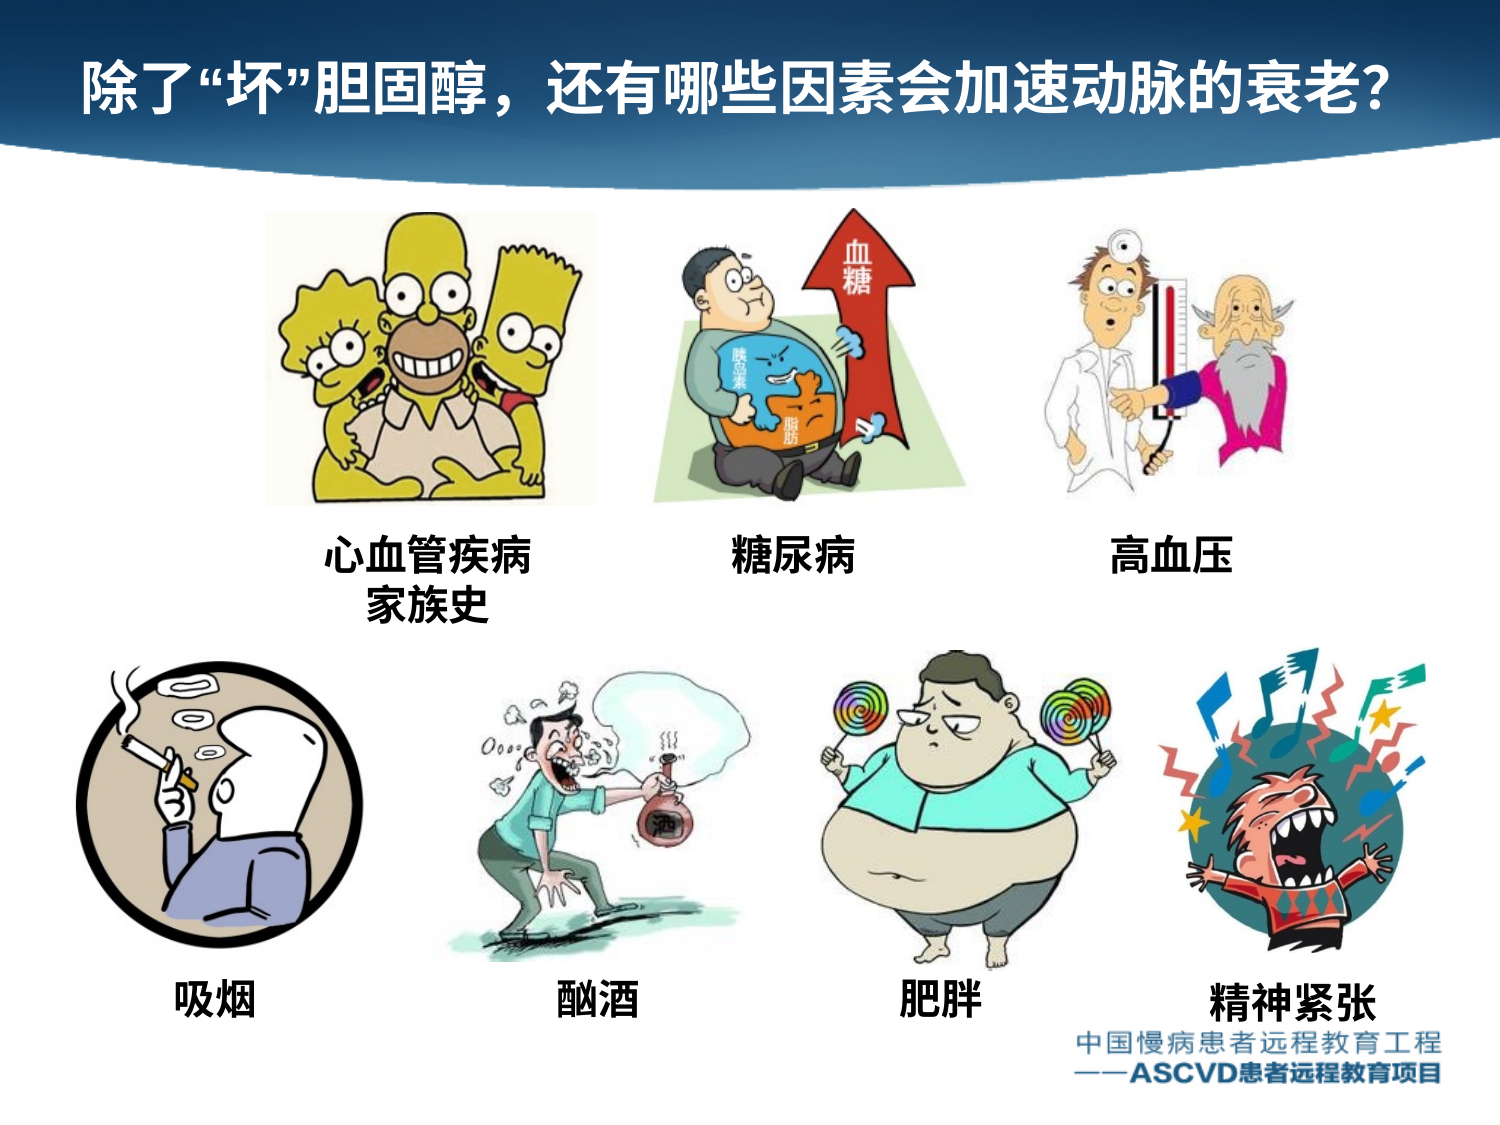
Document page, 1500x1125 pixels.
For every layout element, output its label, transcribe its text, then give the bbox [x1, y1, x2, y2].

text_box 精神紧张 [1189, 969, 1398, 1035]
text_box 酗酒 [494, 970, 703, 1031]
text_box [265, 207, 1306, 623]
title 除了“坏”胆固醇，还有哪些因素会加速动脉的衰老？ [0, 0, 1500, 174]
text_box 肥胖 [837, 981, 1046, 1031]
text_box 吸烟 [111, 965, 320, 1031]
picture [0, 174, 1500, 1125]
